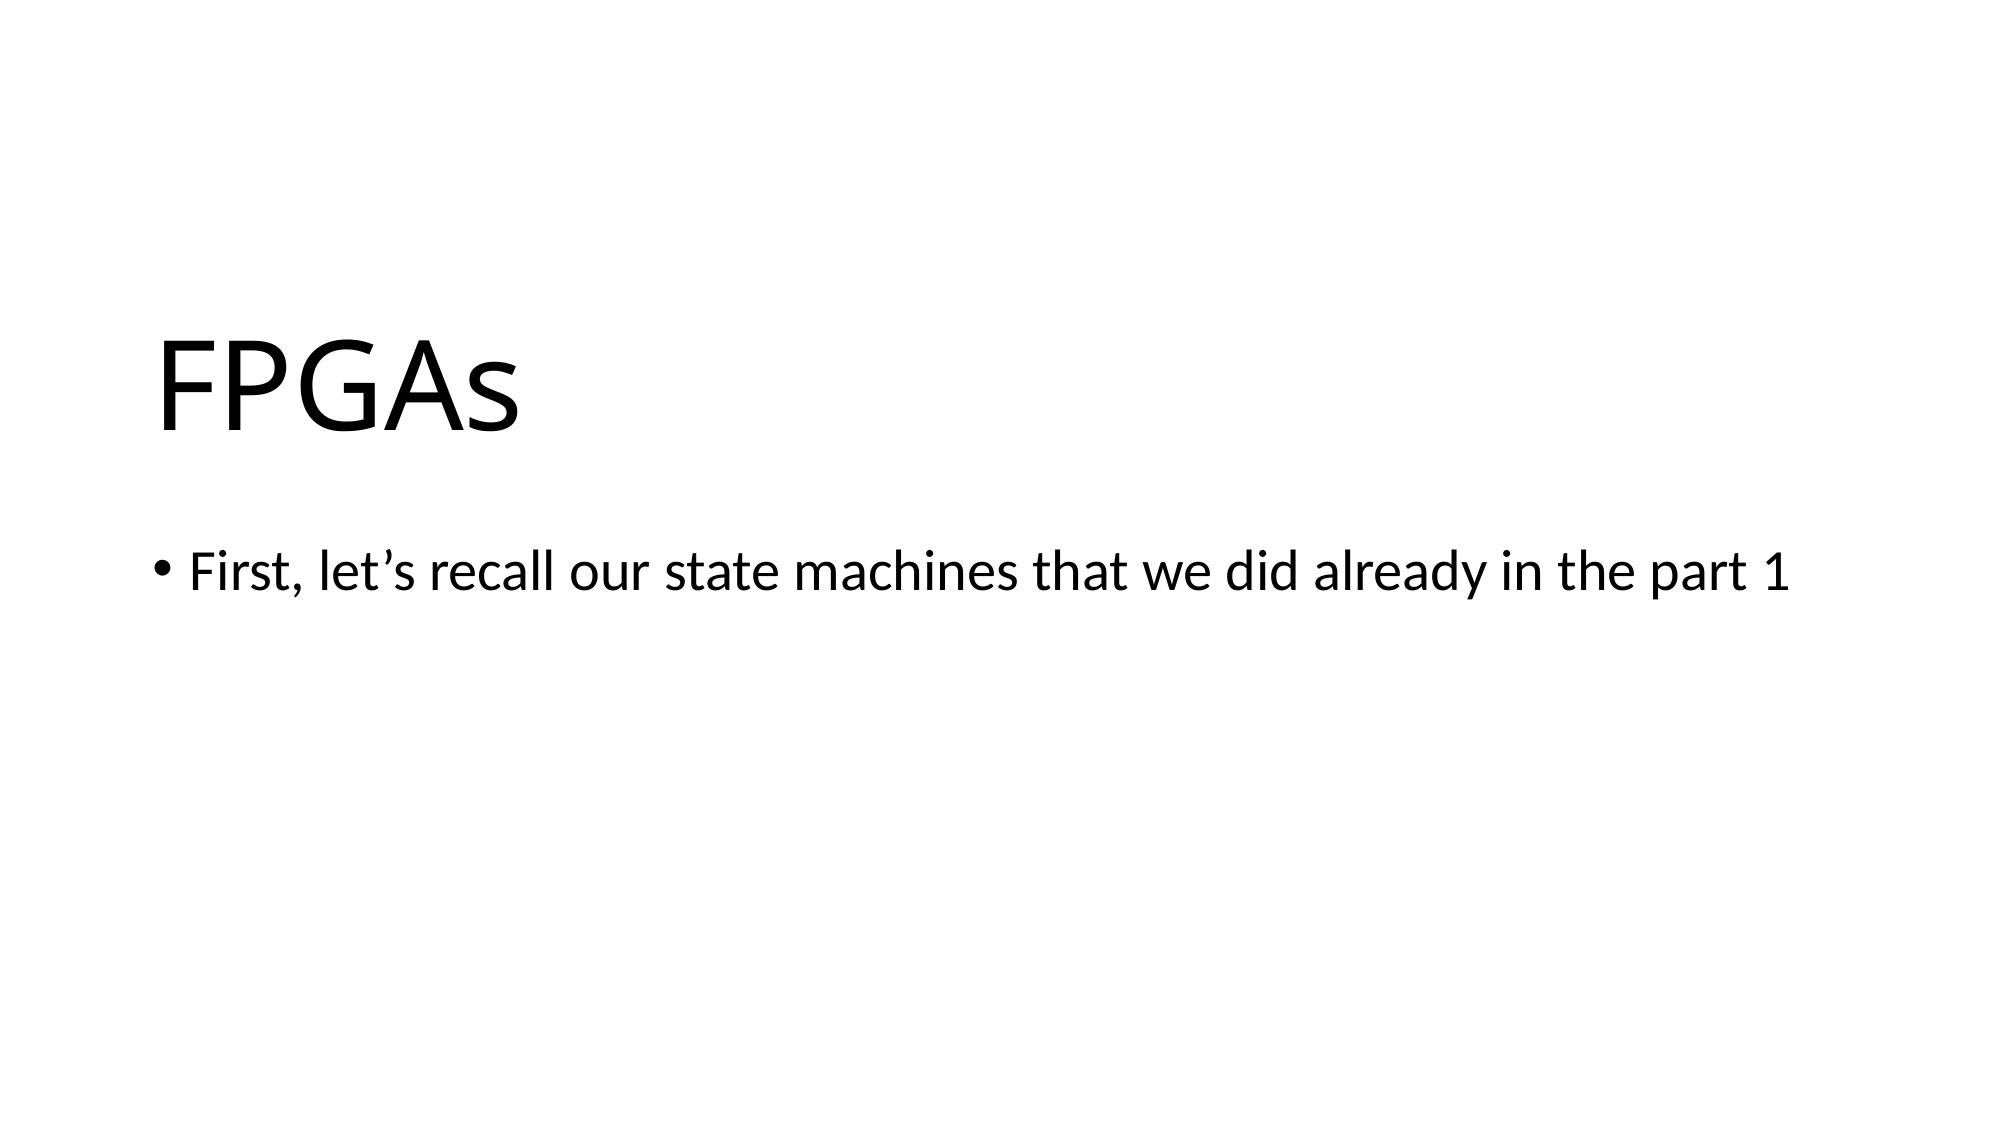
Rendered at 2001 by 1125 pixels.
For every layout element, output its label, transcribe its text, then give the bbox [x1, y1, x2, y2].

title FPGAs [137, 281, 1863, 500]
list First, let’s recall our state machines that we did already in the part 1 [137, 532, 1863, 1125]
